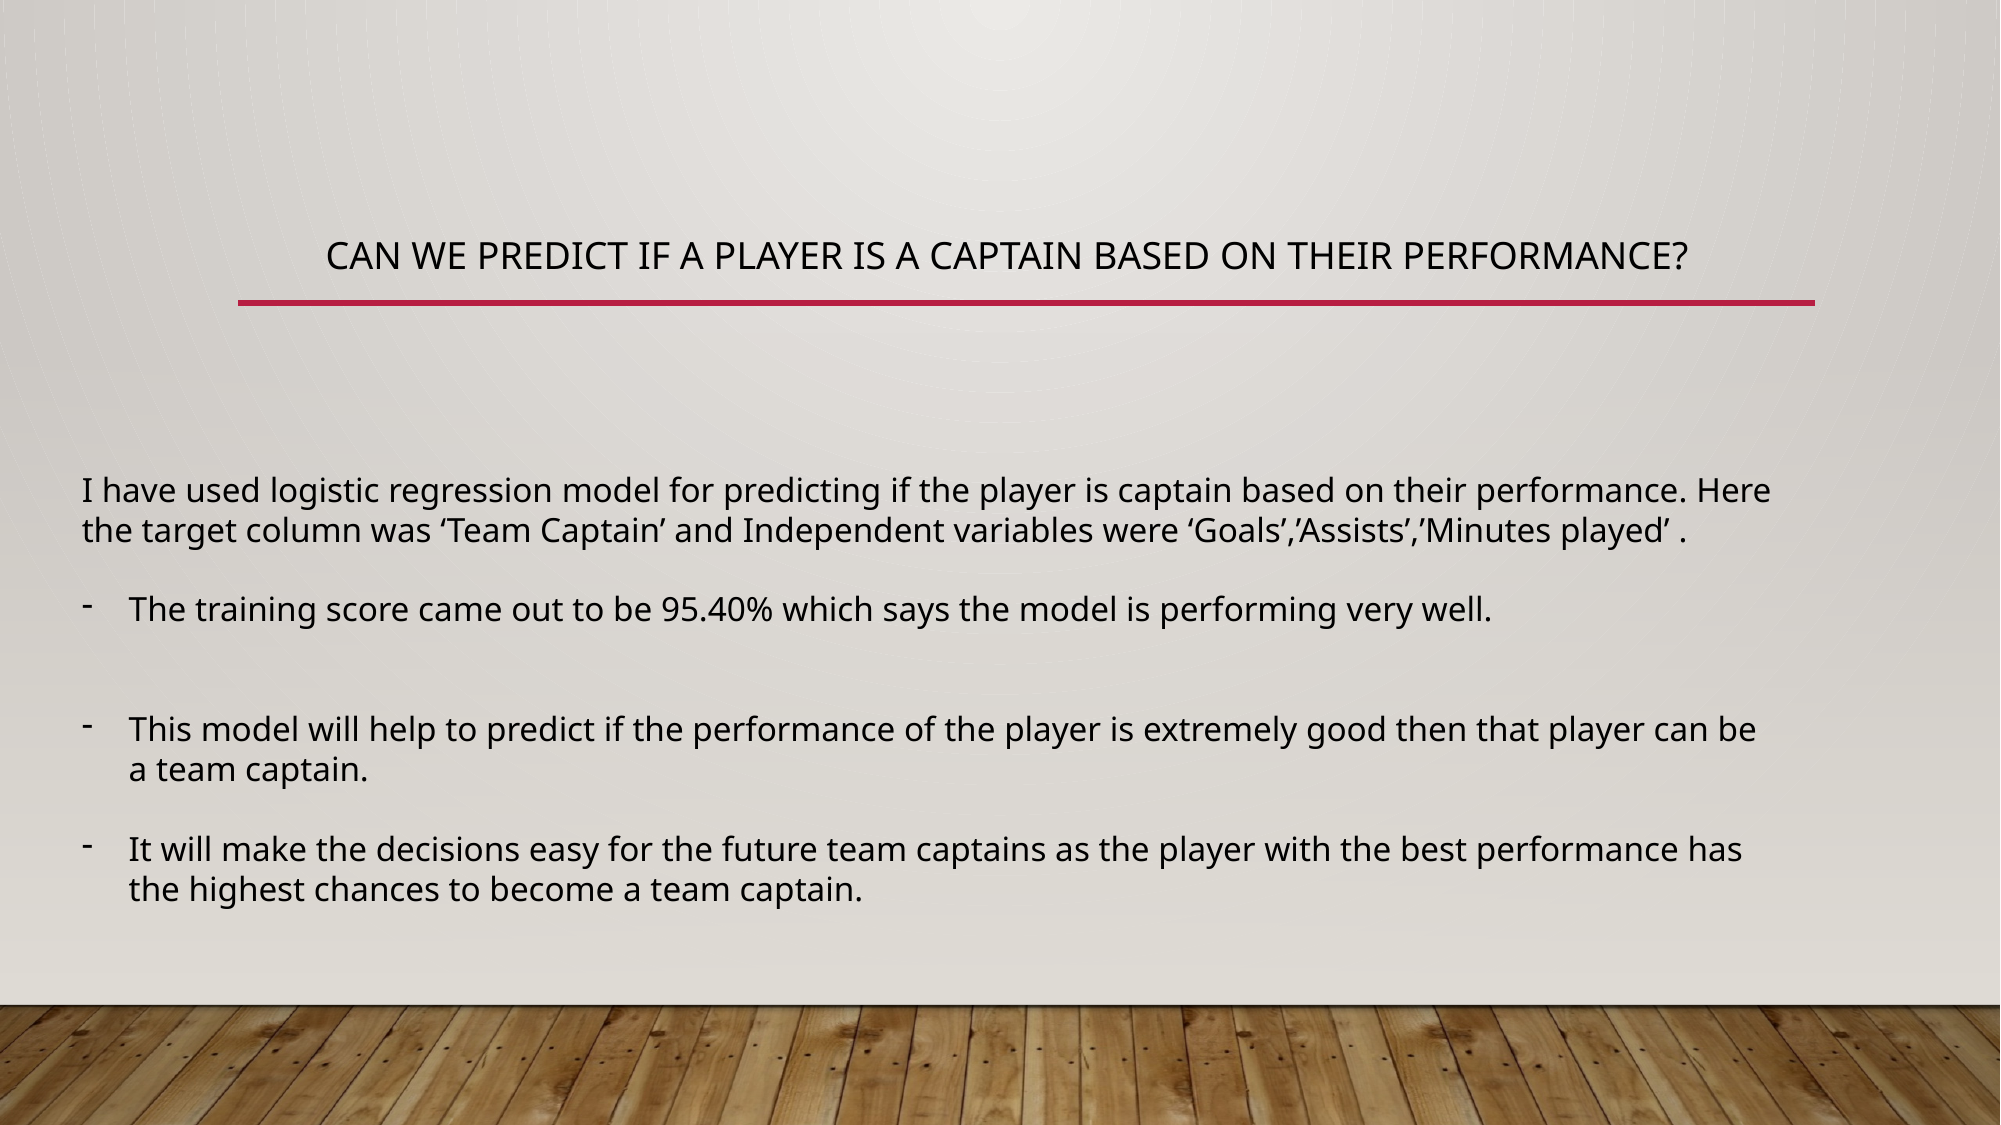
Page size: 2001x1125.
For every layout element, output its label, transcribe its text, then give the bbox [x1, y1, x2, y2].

text_box I have used logistic regression model for predicting if the player is captain based on their performance. Here the target column was ‘Team Captain’ and Independent variables were ‘Goals’,’Assists’,’Minutes played’ . The training score came out to be 95.40% which says the model is performing very well. This model will help to predict if the performance of the player is extremely good then that player can be a team captain. It will make the decisions easy for the future team captains as the player with the best performance has the highest chances to become a team captain. [67, 461, 1796, 916]
picture [0, 1005, 2000, 1125]
title Can we predict if a player is a captain based on their performance? [219, 229, 1796, 402]
